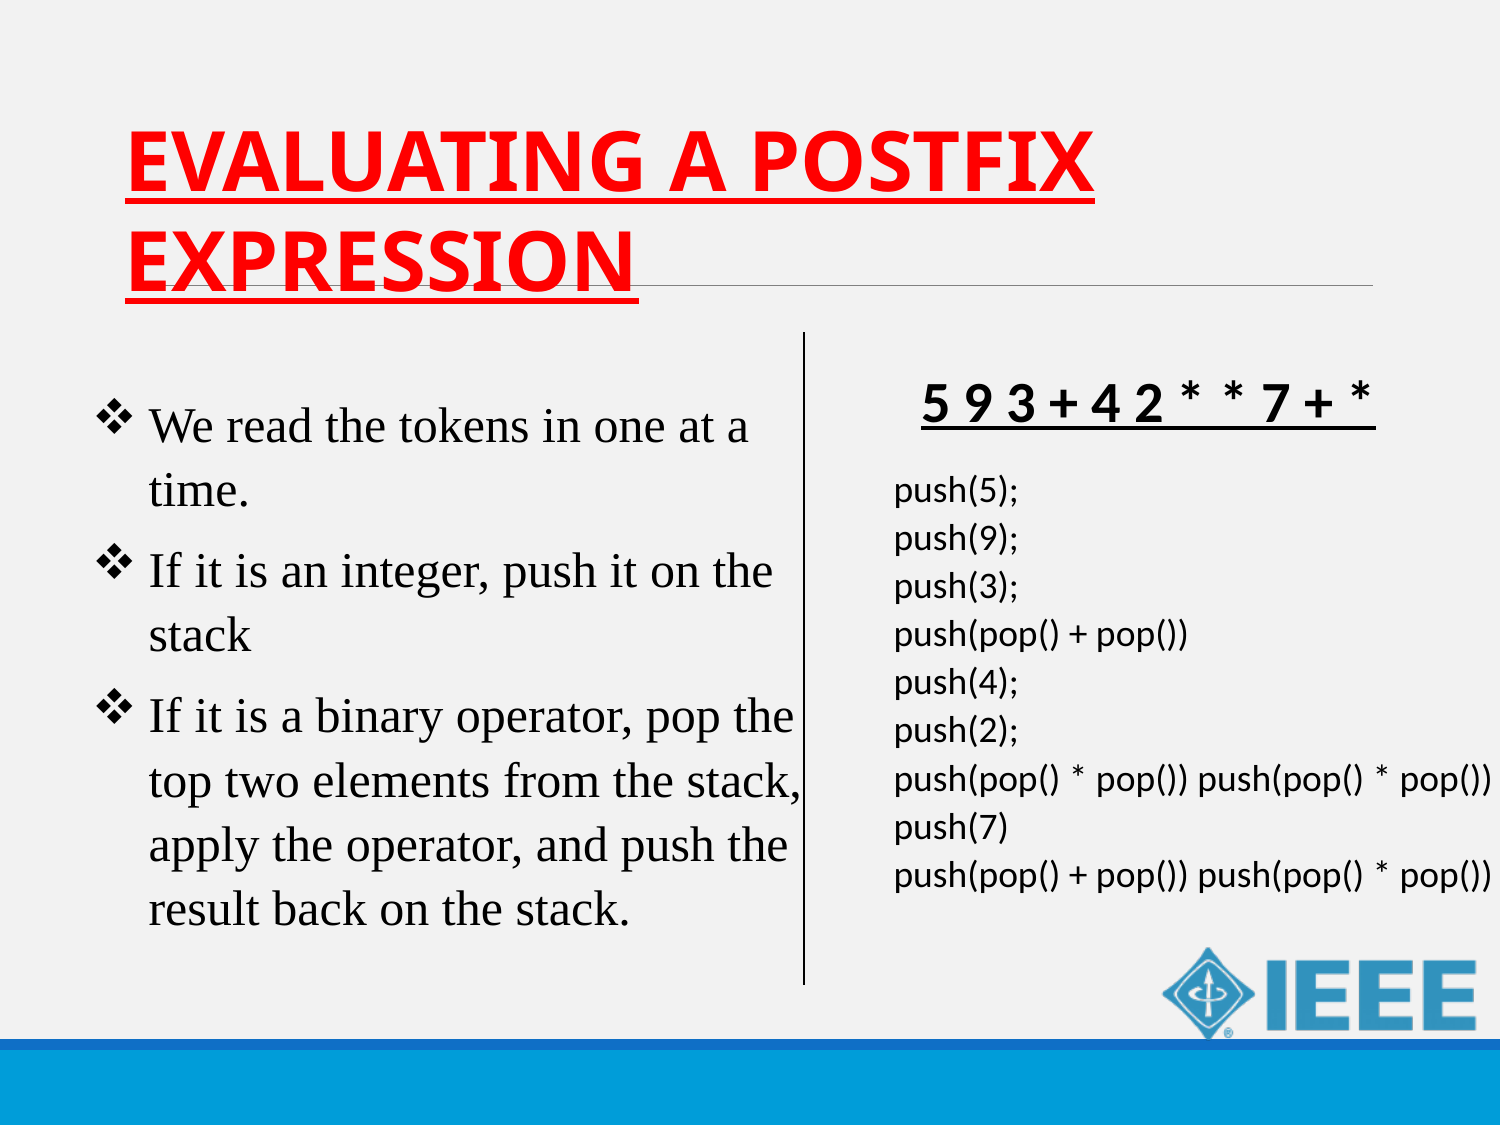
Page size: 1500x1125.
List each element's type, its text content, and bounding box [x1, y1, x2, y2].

text_box We read the tokens in one at a time. If it is an integer, push it on the stack If it is a binary operator, pop the top two elements from the stack, apply the operator, and push the result back on the stack. [77, 319, 828, 943]
text_box 5 9 3 + 4 2 * * 7 + * [831, 351, 1391, 442]
text_box EVALUATING A POSTFIX EXPRESSION [110, 100, 1439, 316]
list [1152, 940, 1490, 1051]
text_box push(5); push(9); push(3); push(pop() + pop()) push(4); push(2); push(pop() * pop()) push(pop() * pop()) push(7) push(pop() + pop()) push(pop() * pop()) [814, 454, 1500, 903]
